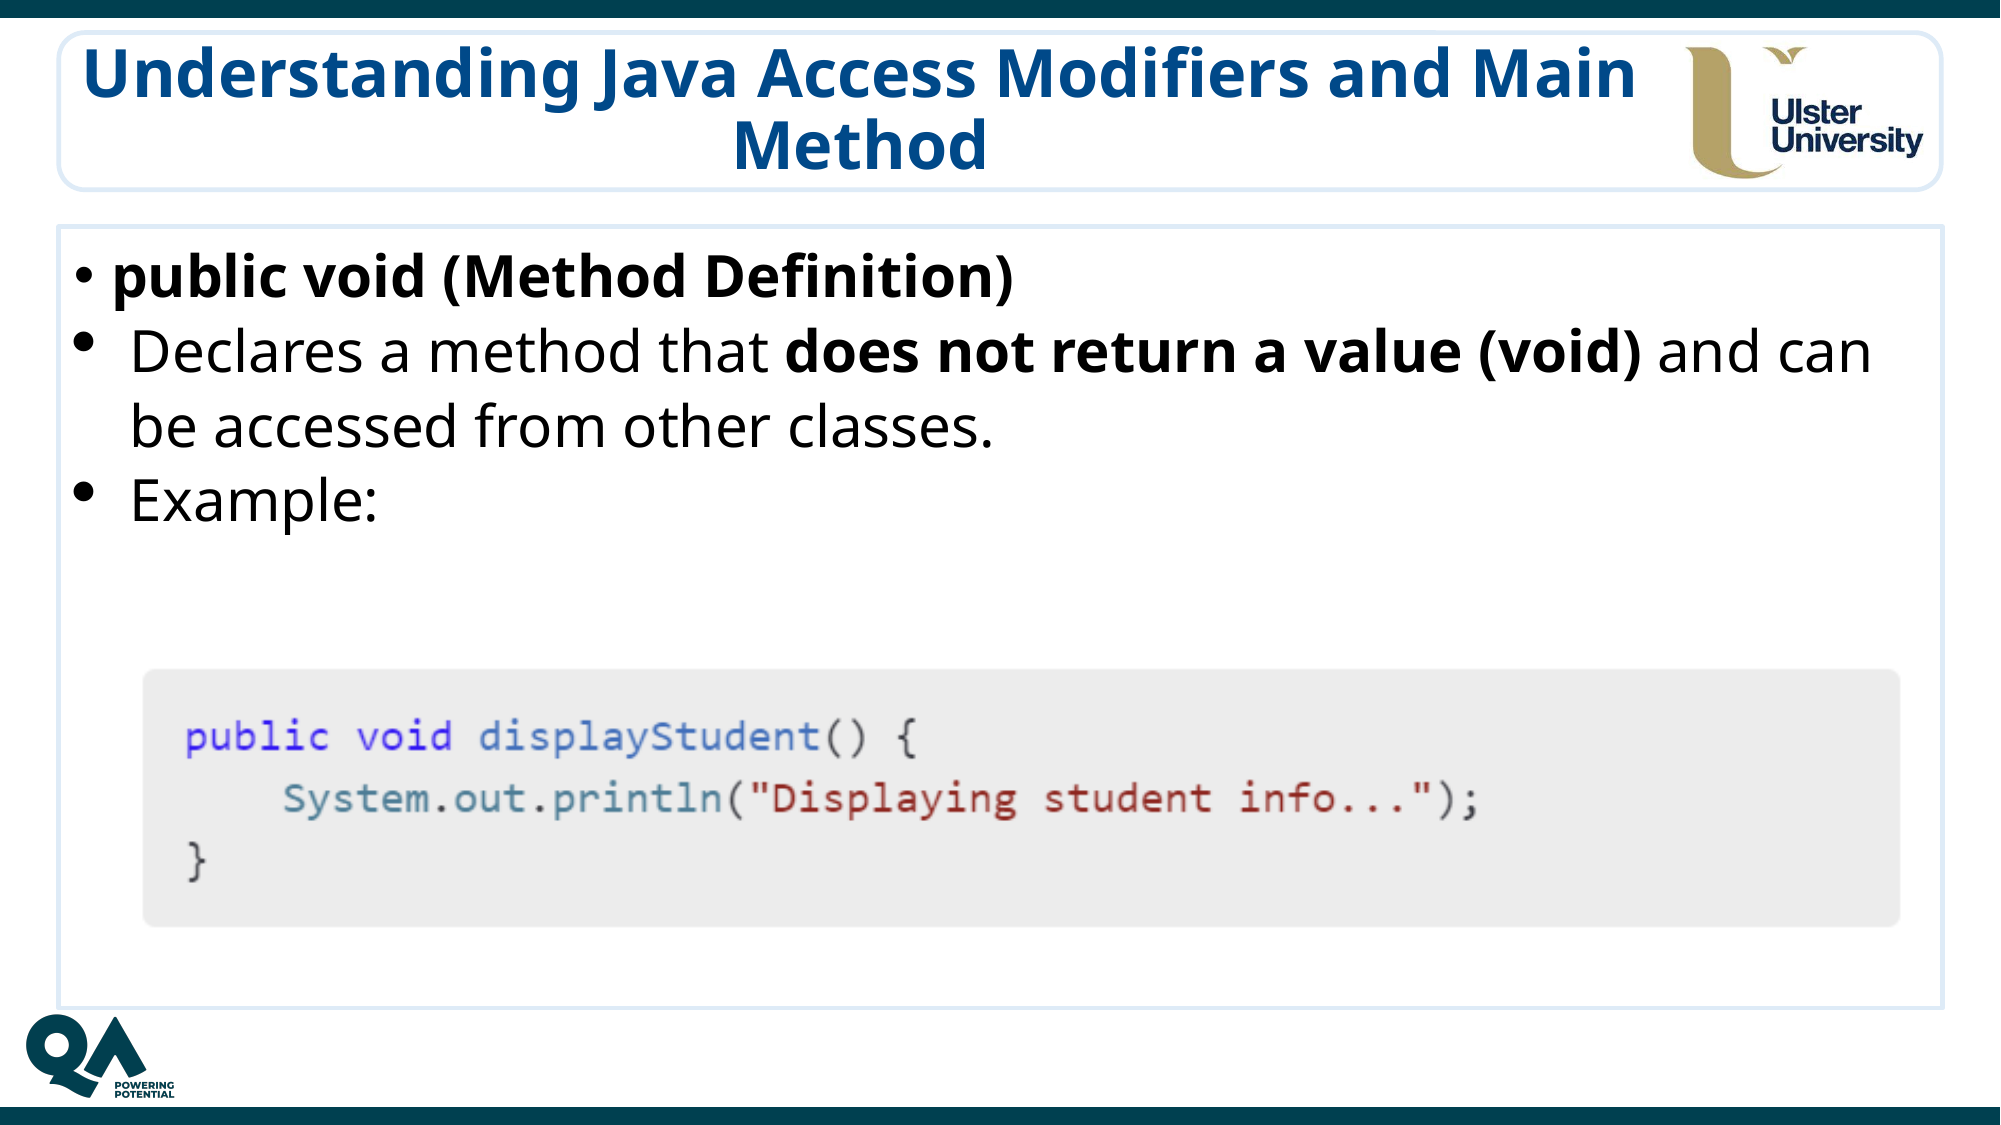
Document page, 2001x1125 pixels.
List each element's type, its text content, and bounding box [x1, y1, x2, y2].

picture [3, 995, 196, 1106]
picture [1680, 39, 1930, 183]
list public void (Method Definition) Declares a method that does not return a value (void) and can be accessed from other classes. Example: [56, 224, 1945, 1010]
title Understanding Java Access Modifiers and Main Method [56, 33, 1664, 191]
picture [136, 659, 1905, 934]
